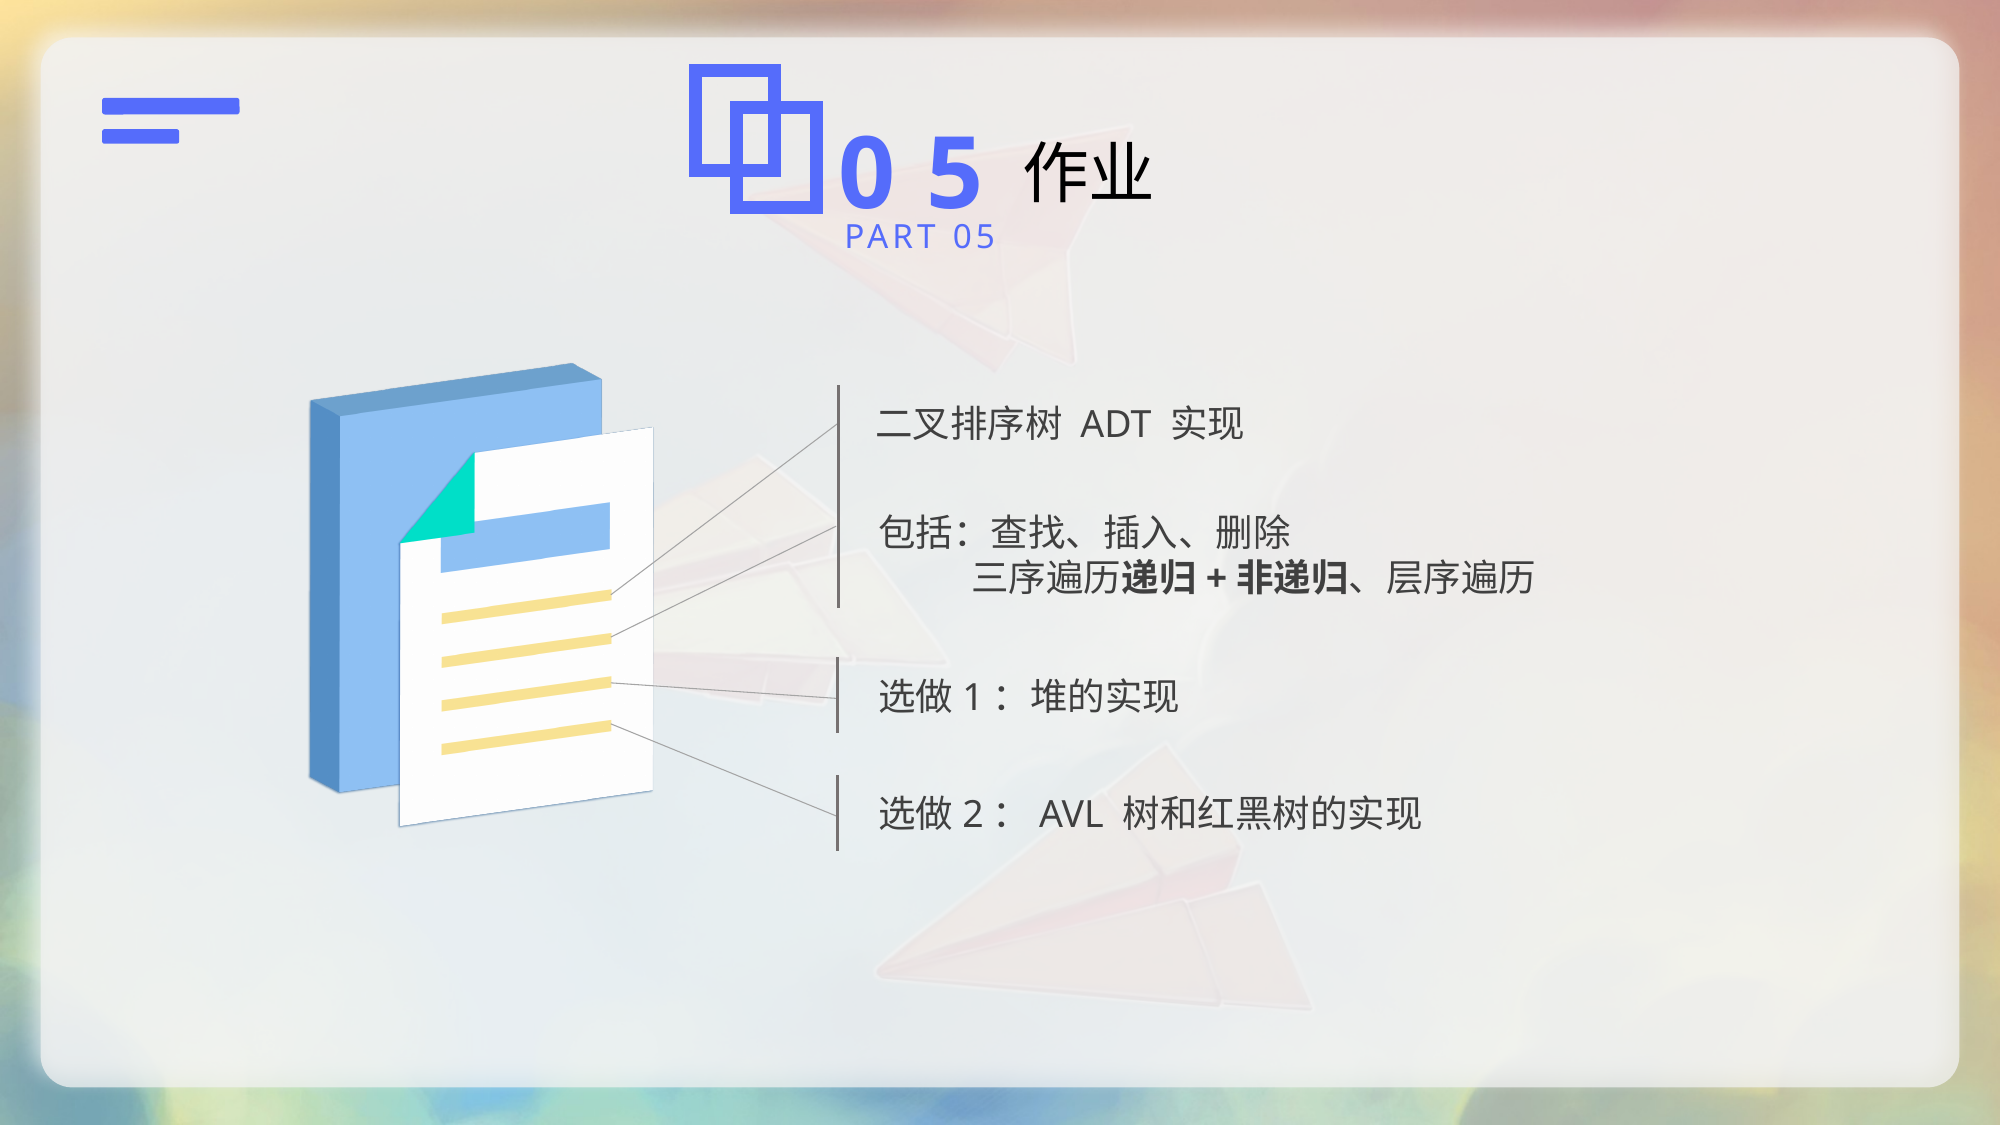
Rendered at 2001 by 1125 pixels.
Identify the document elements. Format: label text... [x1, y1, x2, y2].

text_box 先序遍历： [28, 25, 1947, 1074]
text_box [610, 385, 1595, 638]
text_box [101, 128, 181, 145]
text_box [695, 70, 1460, 252]
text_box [610, 657, 1595, 852]
text_box ➡ 不存在 5 [36, 33, 1929, 1056]
text_box 2 [33, 30, 1935, 1062]
picture [0, 0, 2000, 1125]
text_box [101, 96, 241, 116]
text_box 二叉树的物理结构 [25, 22, 1954, 1080]
